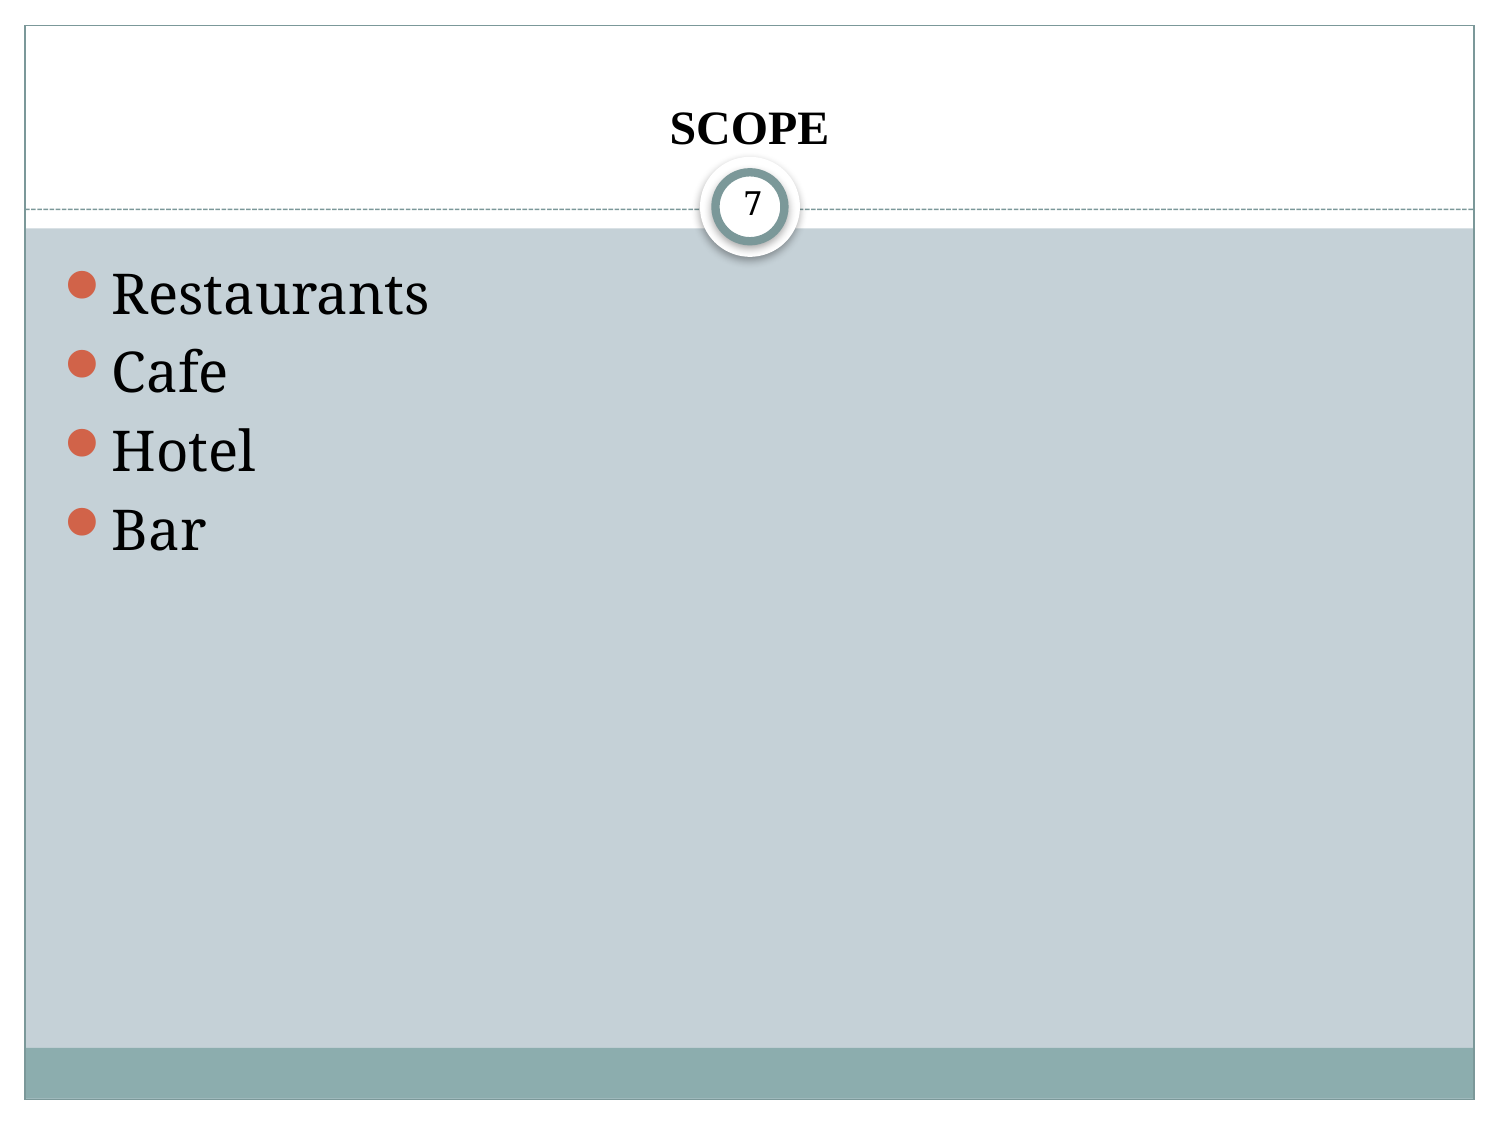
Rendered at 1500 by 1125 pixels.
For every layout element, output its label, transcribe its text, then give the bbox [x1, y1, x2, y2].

list Restaurants Cafe Hotel Bar [49, 250, 1445, 1001]
slide_number 7 [715, 168, 791, 241]
title SCOPE [49, 37, 1450, 162]
